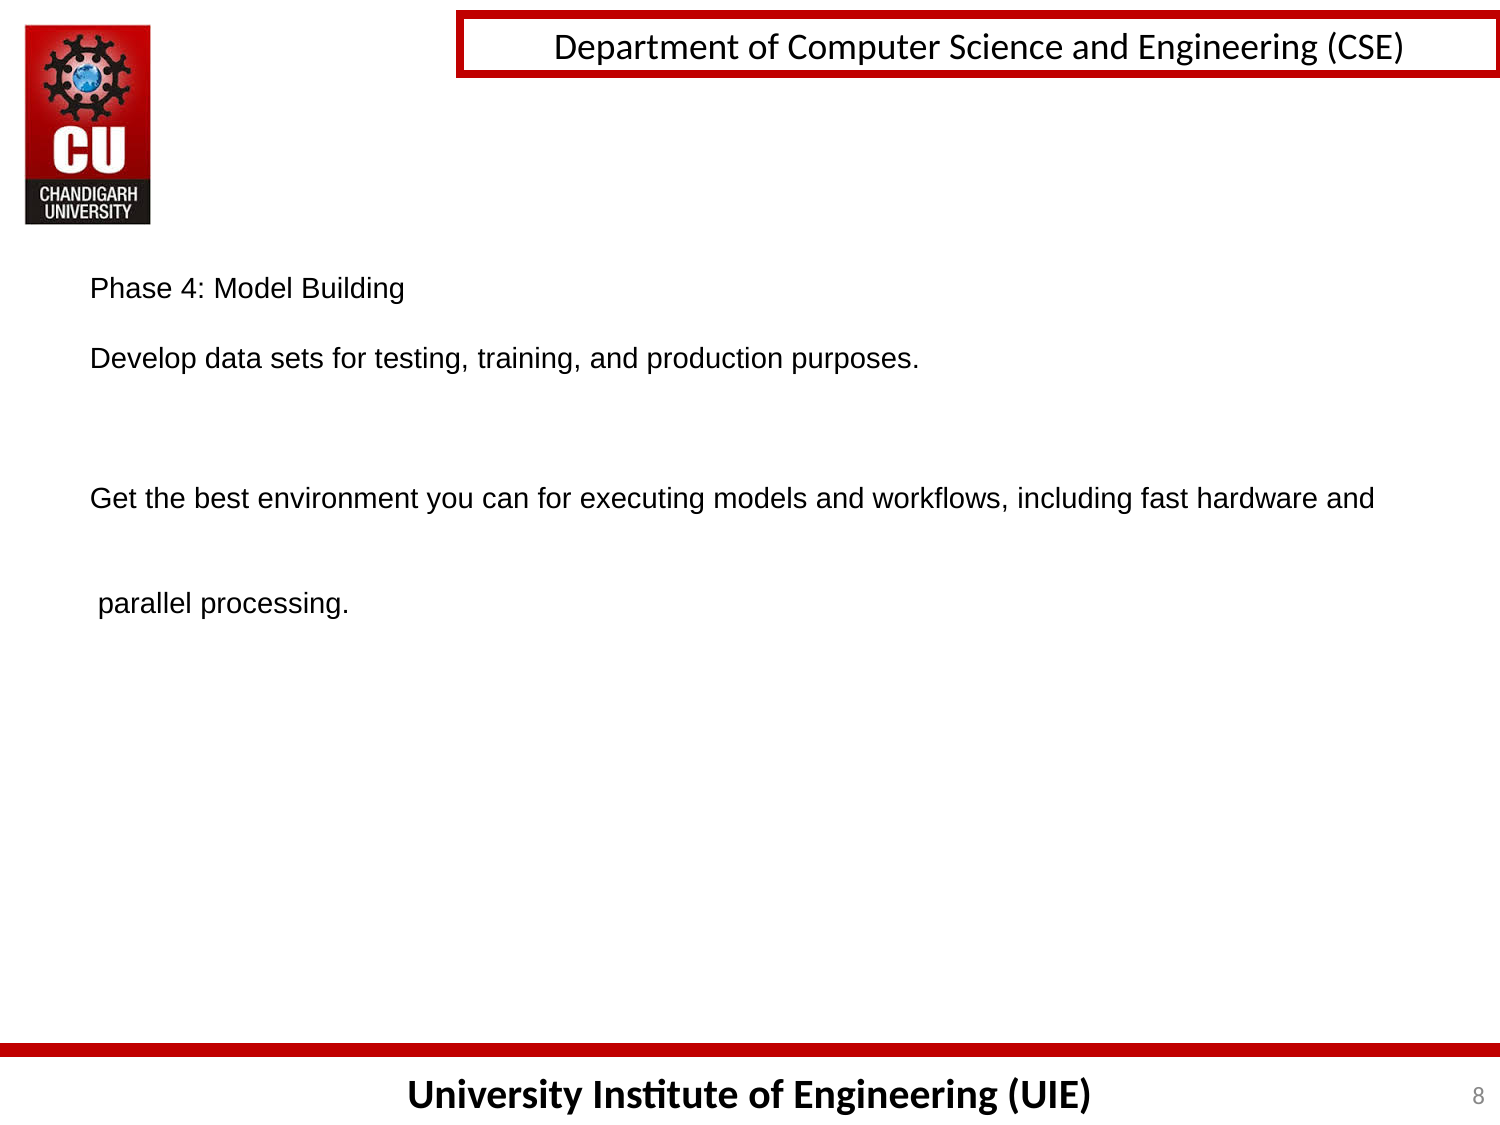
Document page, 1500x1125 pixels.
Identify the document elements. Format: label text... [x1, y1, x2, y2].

picture [24, 24, 151, 225]
slide_number 8 [1149, 1065, 1500, 1125]
text_box Phase 4: Model Building Develop data sets for testing, training, and production purposes. Get the best environment you can for executing models and workflows, including fast hardware and parallel processing. [74, 262, 1425, 1006]
